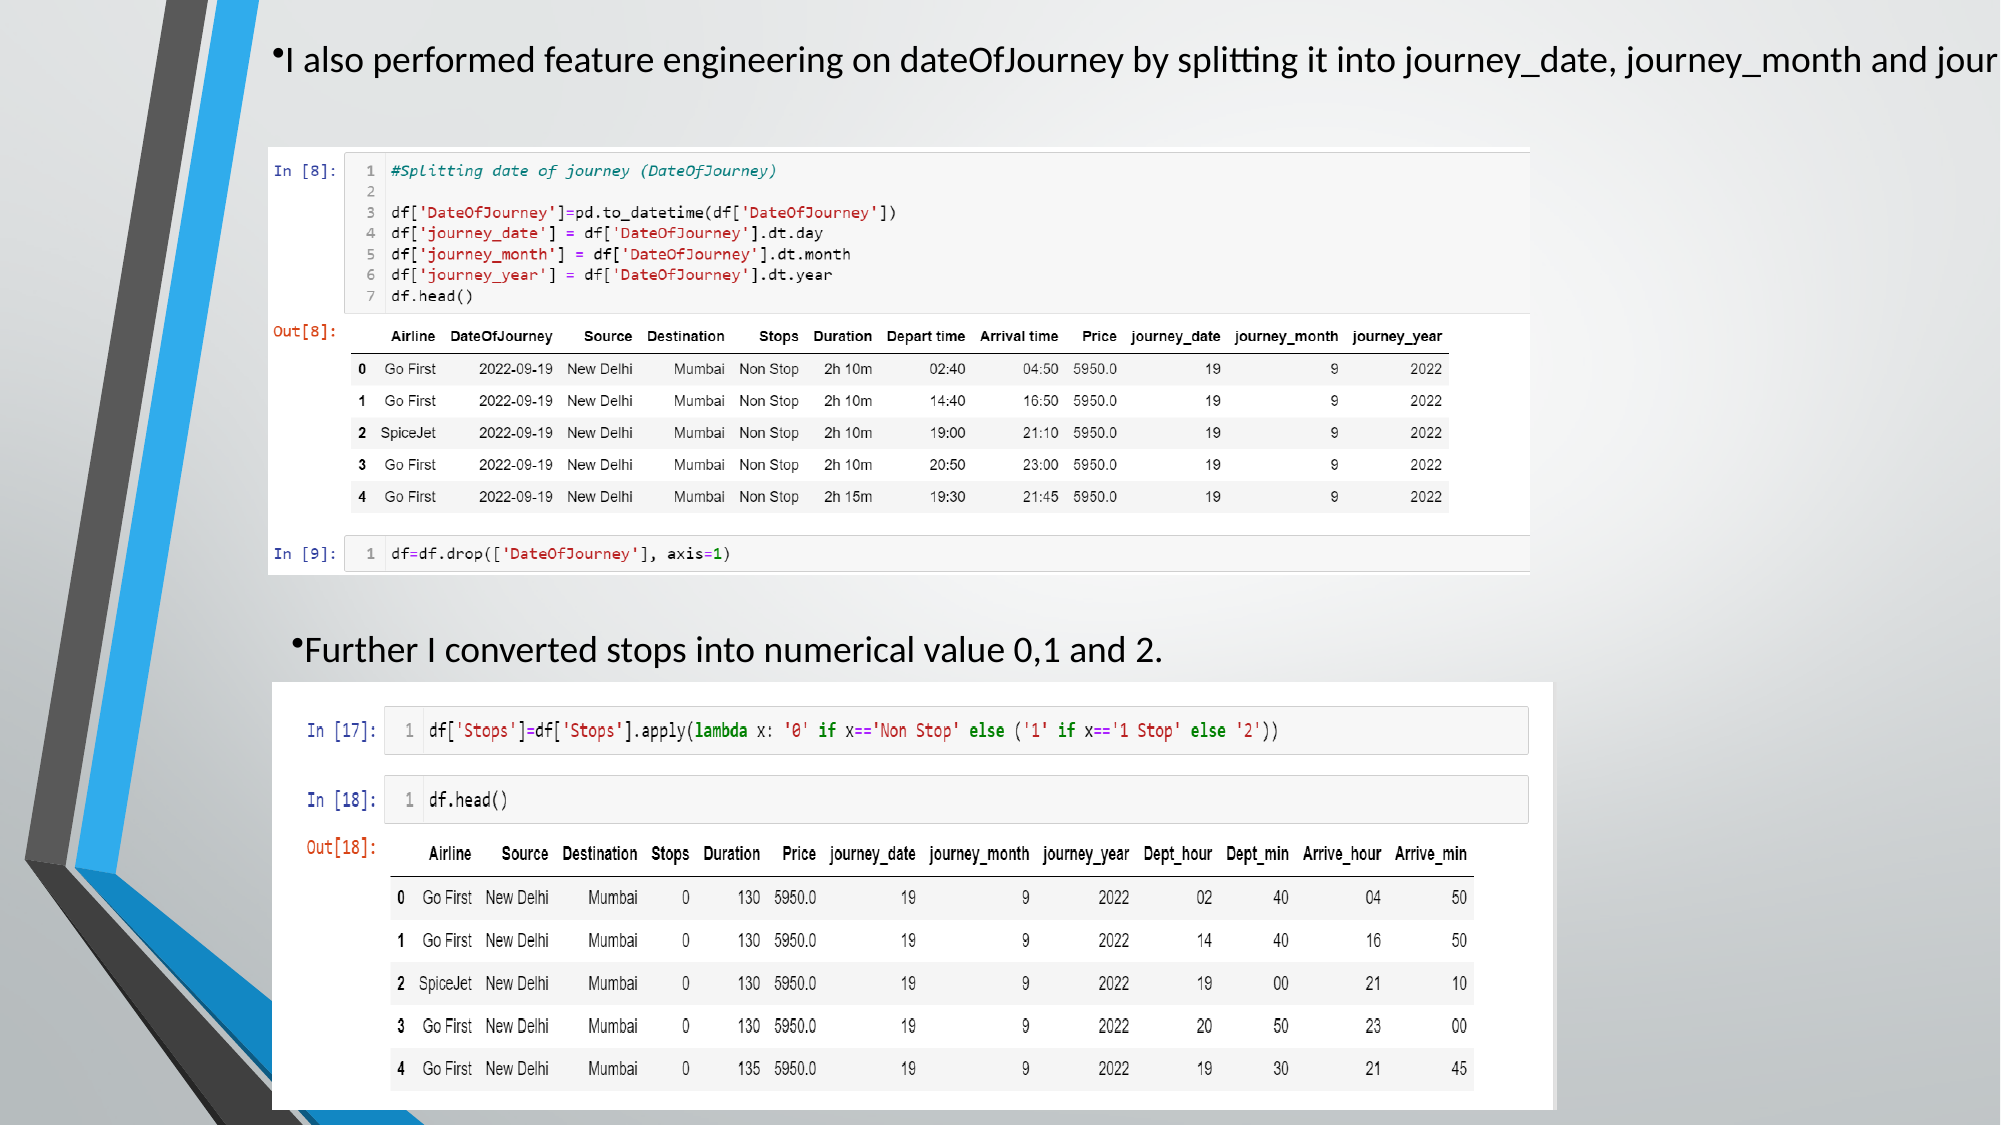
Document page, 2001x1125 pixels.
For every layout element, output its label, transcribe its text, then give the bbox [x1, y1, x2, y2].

text_box I also performed feature engineering on dateOfJourney by splitting it into journey_date, journey_month and journey_year. [257, 27, 2000, 133]
picture [272, 681, 1558, 1110]
text_box Further I converted stops into numerical value 0,1 and 2. [276, 617, 1180, 681]
picture [268, 147, 1530, 576]
